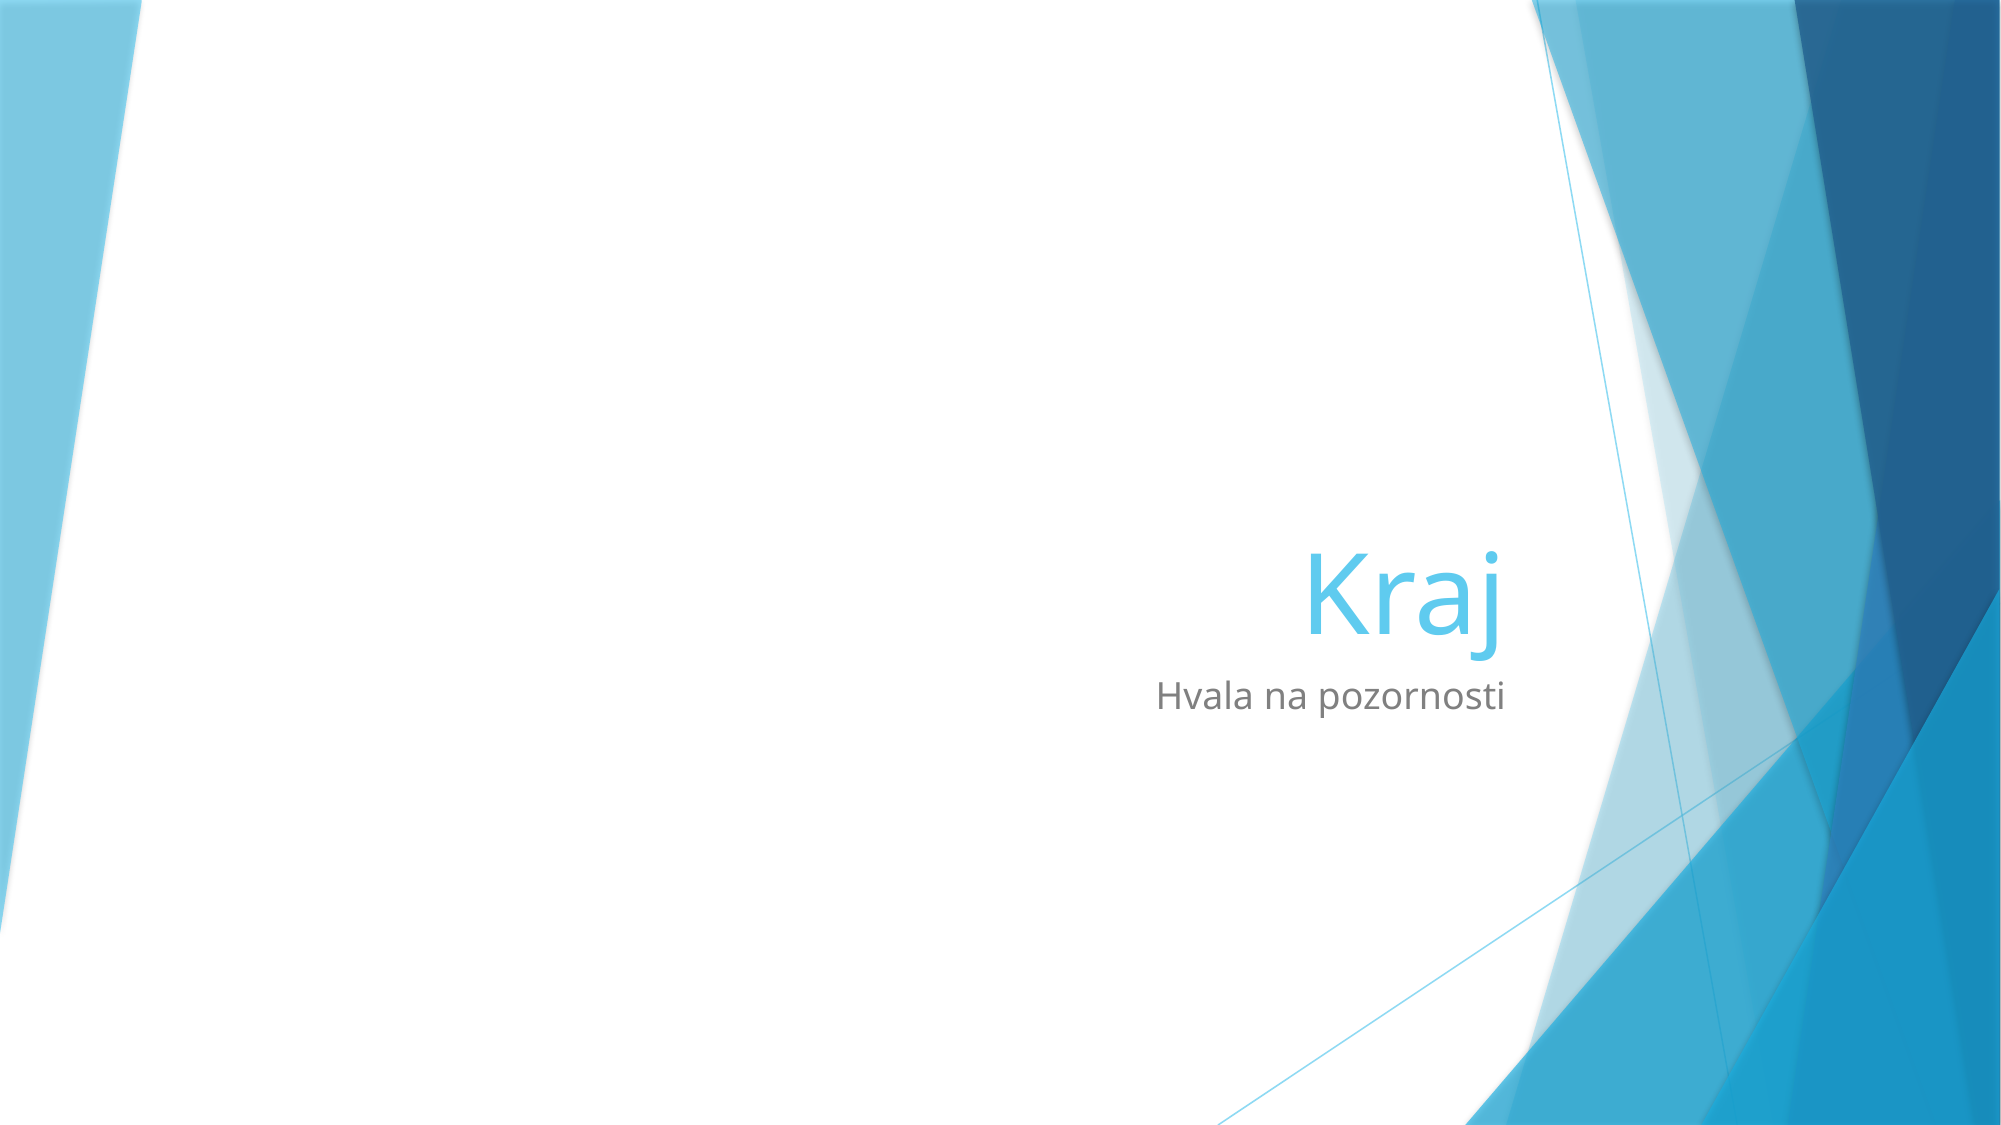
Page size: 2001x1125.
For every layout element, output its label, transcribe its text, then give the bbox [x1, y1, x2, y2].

subtitle Hvala na pozornosti [247, 664, 1522, 845]
title Kraj [247, 394, 1522, 664]
